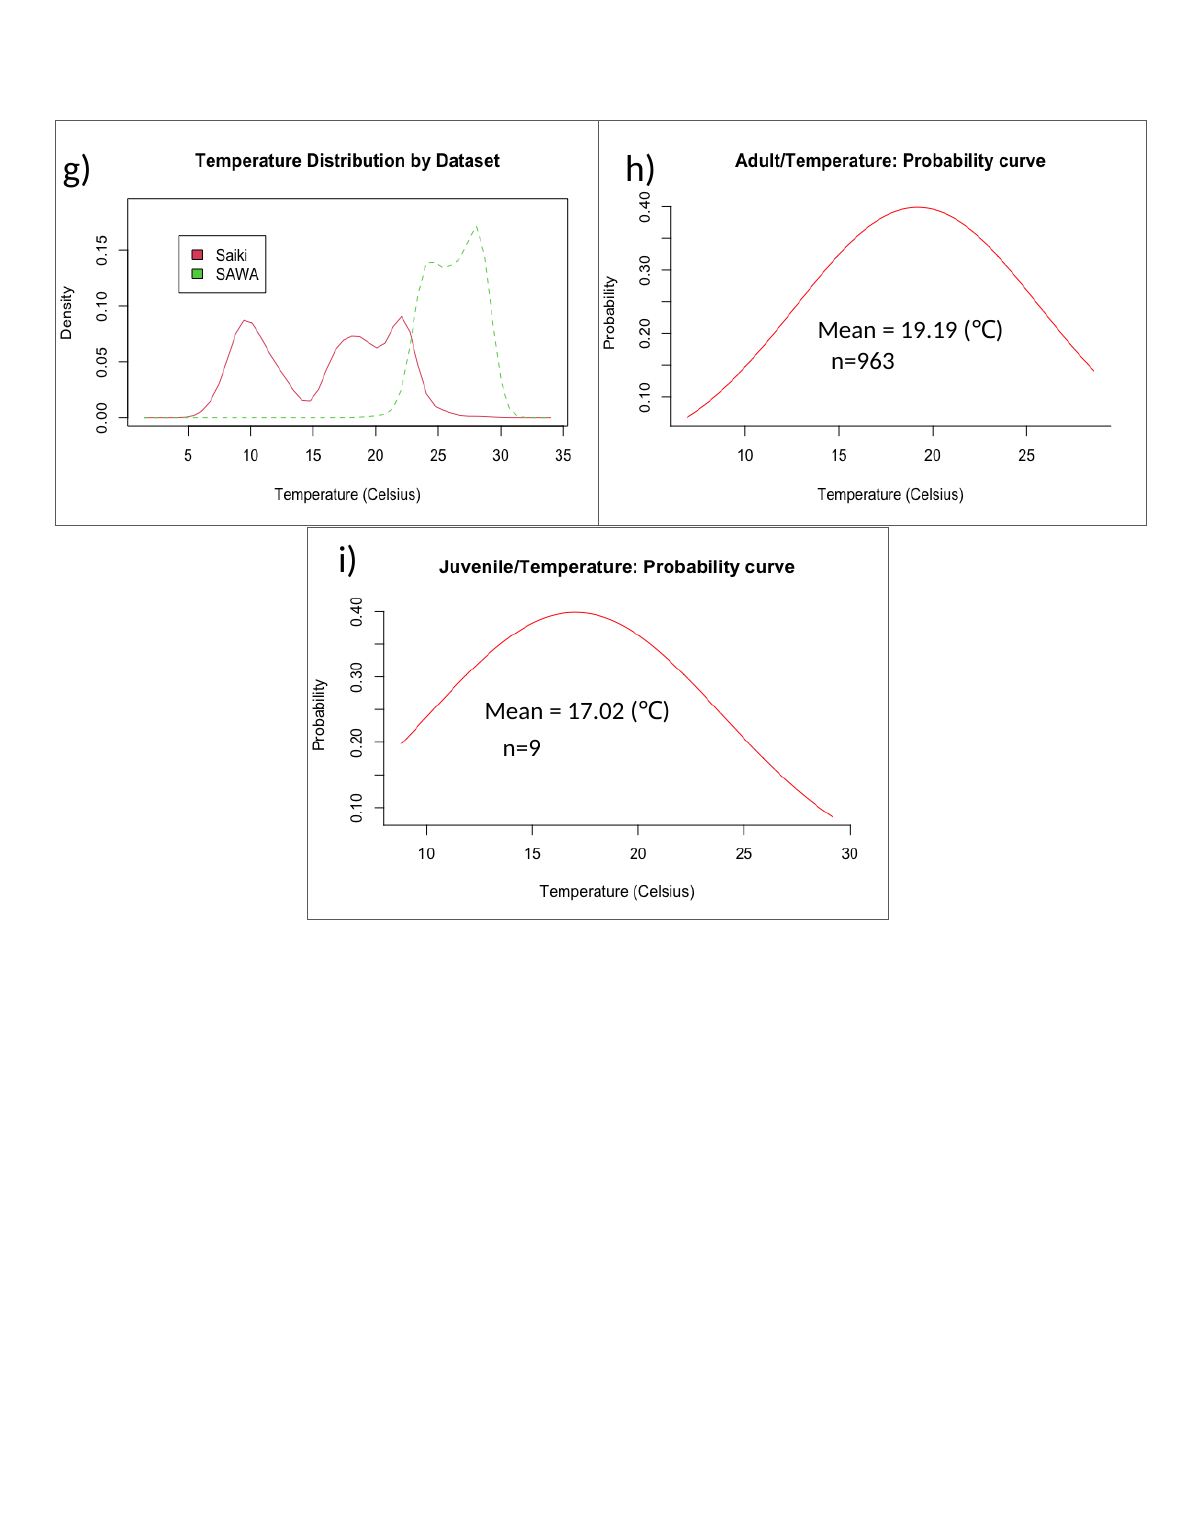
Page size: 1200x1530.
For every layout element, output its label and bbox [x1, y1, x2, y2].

text_box [53, 120, 1147, 920]
